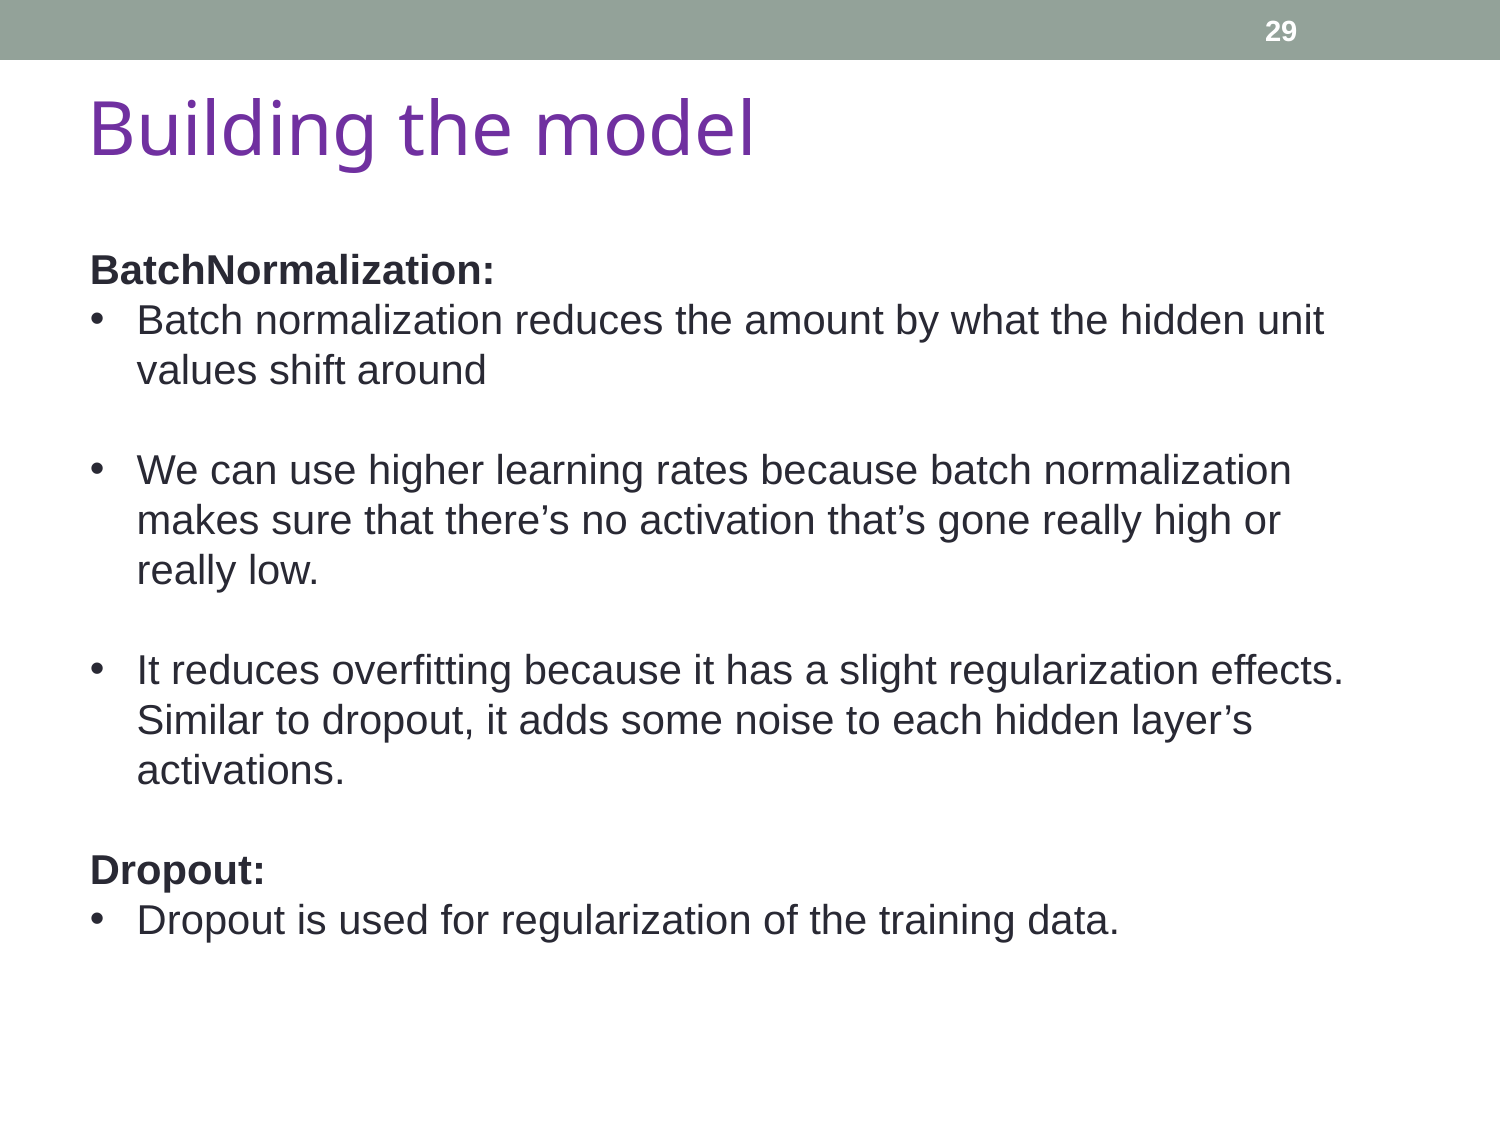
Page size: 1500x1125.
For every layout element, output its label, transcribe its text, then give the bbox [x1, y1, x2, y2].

slide_number 29 [1250, 3, 1425, 57]
text_box Building the model [72, 73, 772, 179]
text_box BatchNormalization: Batch normalization reduces the amount by what the hidden unit values shift around We can use higher learning rates because batch normalization makes sure that there’s no activation that’s gone really high or really low. It reduces overfitting because it has a slight regularization effects. Similar to dropout, it adds some noise to each hidden layer’s activations. Dropout: Dropout is used for regularization of the training data. [75, 235, 1388, 951]
